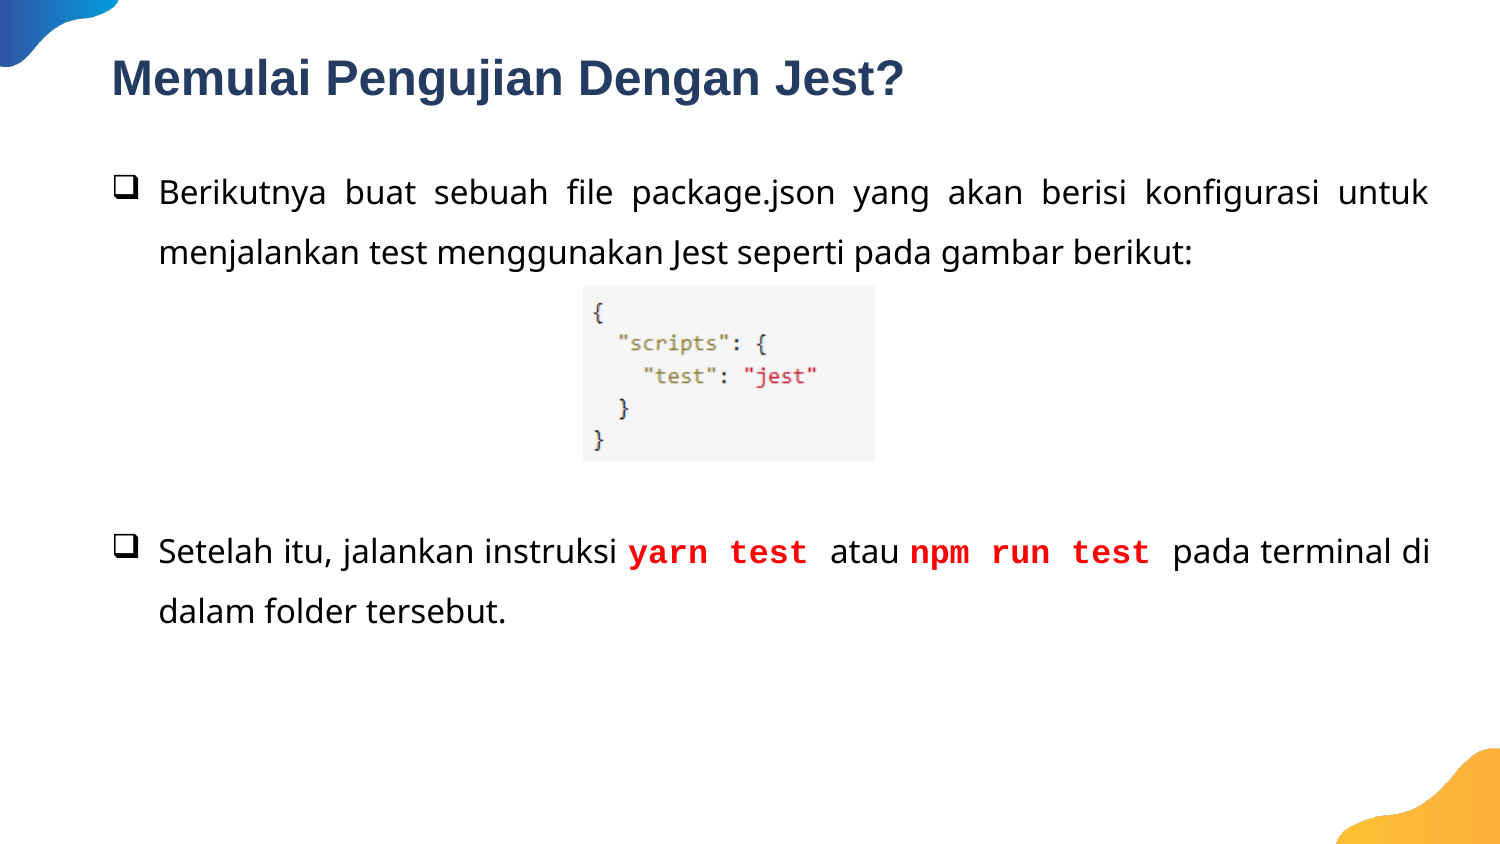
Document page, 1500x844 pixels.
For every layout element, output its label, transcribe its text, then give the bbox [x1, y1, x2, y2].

text_box Berikutnya buat sebuah file package.json yang akan berisi konfigurasi untuk menjalankan test menggunakan Jest seperti pada gambar berikut: Setelah itu, jalankan instruksi yarn test atau npm run test pada terminal di dalam folder tersebut. [96, 143, 1446, 638]
picture [583, 286, 875, 463]
picture [1334, 740, 1500, 844]
picture [0, 0, 120, 73]
text_box Memulai Pengujian Dengan Jest? [96, 37, 1277, 113]
